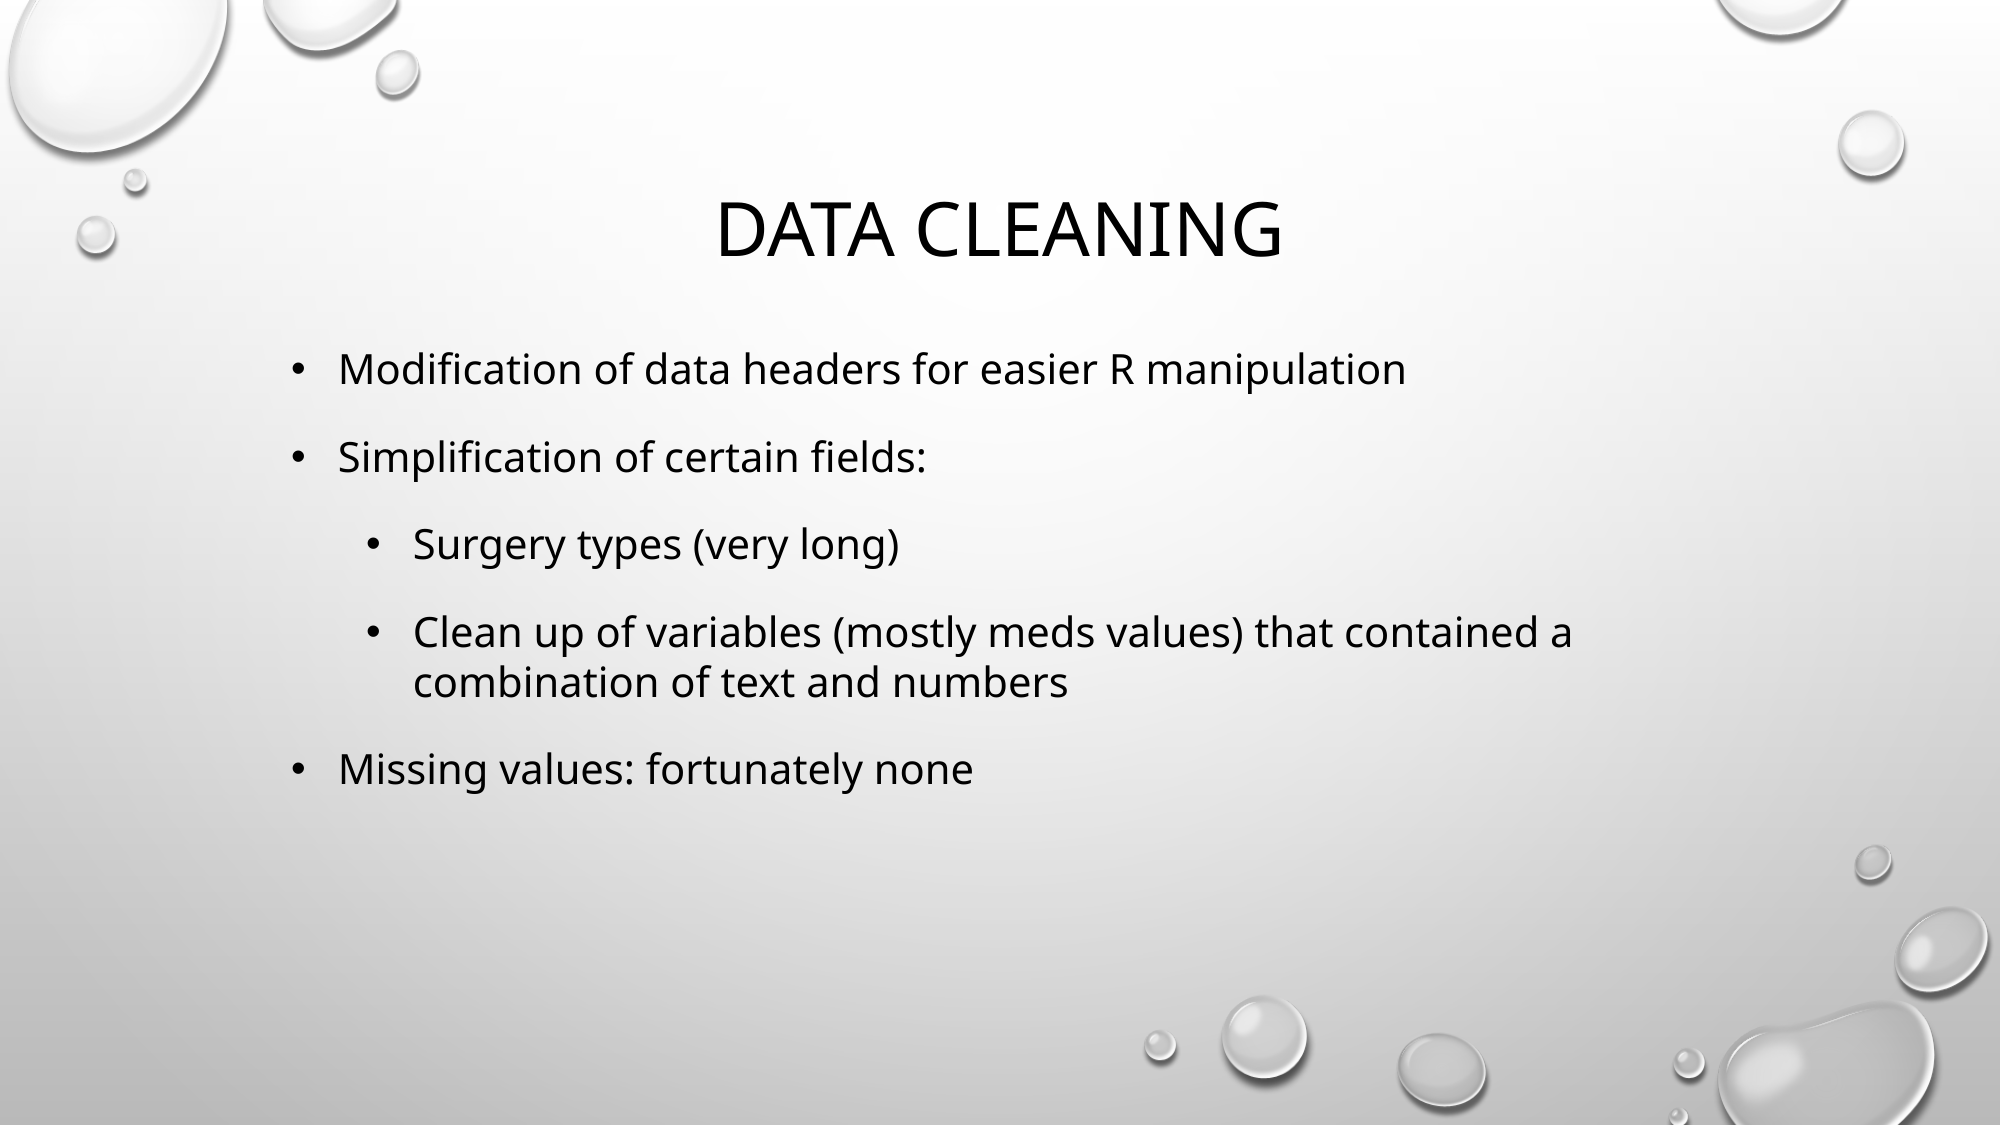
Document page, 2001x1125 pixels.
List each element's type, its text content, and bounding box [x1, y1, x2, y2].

text_box Modification of data headers for easier R manipulation Simplification of certain fields: Surgery types (very long) Clean up of variables (mostly meds values) that contained a combination of text and numbers Missing values: fortunately none [276, 335, 1796, 801]
title Data cleaning [149, 101, 1851, 364]
picture [0, 0, 2000, 1125]
